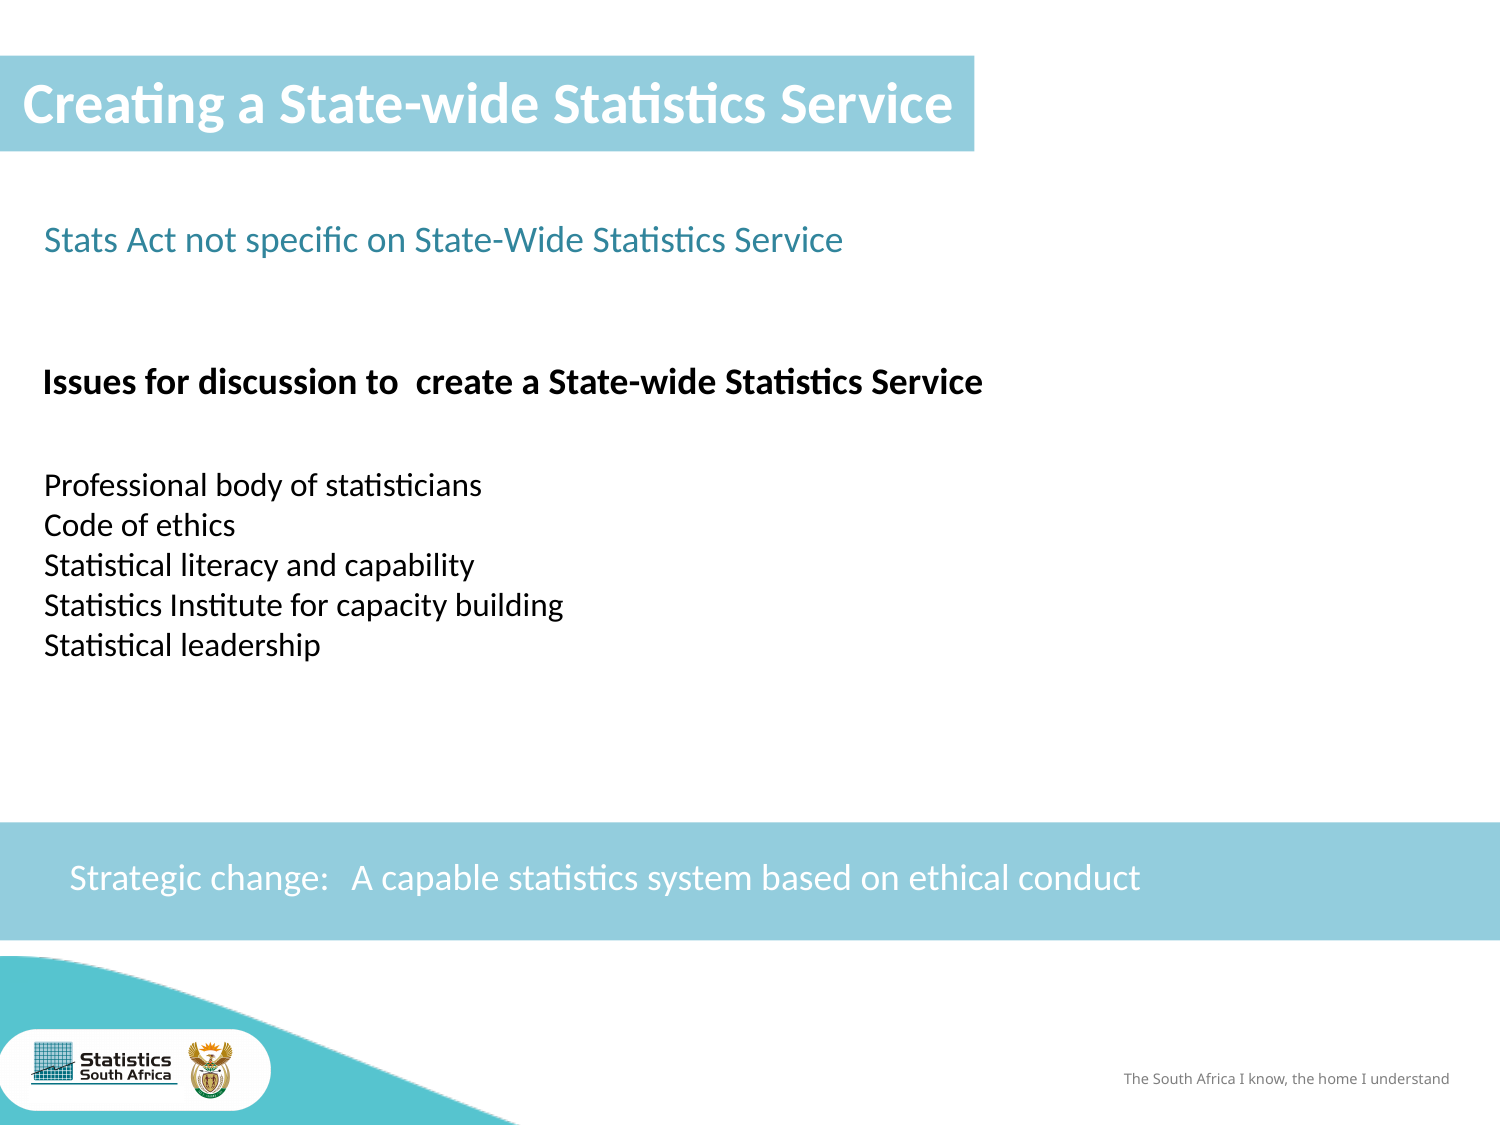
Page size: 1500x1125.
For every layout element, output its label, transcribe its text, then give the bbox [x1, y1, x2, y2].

text_box Professional body of statisticians Code of ethics Statistical literacy and capability Statistics Institute for capacity building Statistical leadership [29, 456, 1471, 671]
text_box [0, 820, 1500, 942]
text_box Strategic change: [54, 845, 336, 906]
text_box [0, 55, 990, 152]
text_box A capable statistics system based on ethical conduct [336, 845, 1500, 906]
text_box Stats Act not specific on State-Wide Statistics Service [29, 208, 1459, 268]
picture [0, 956, 1499, 1125]
text_box Issues for discussion to create a State-wide Statistics Service [27, 349, 1000, 410]
